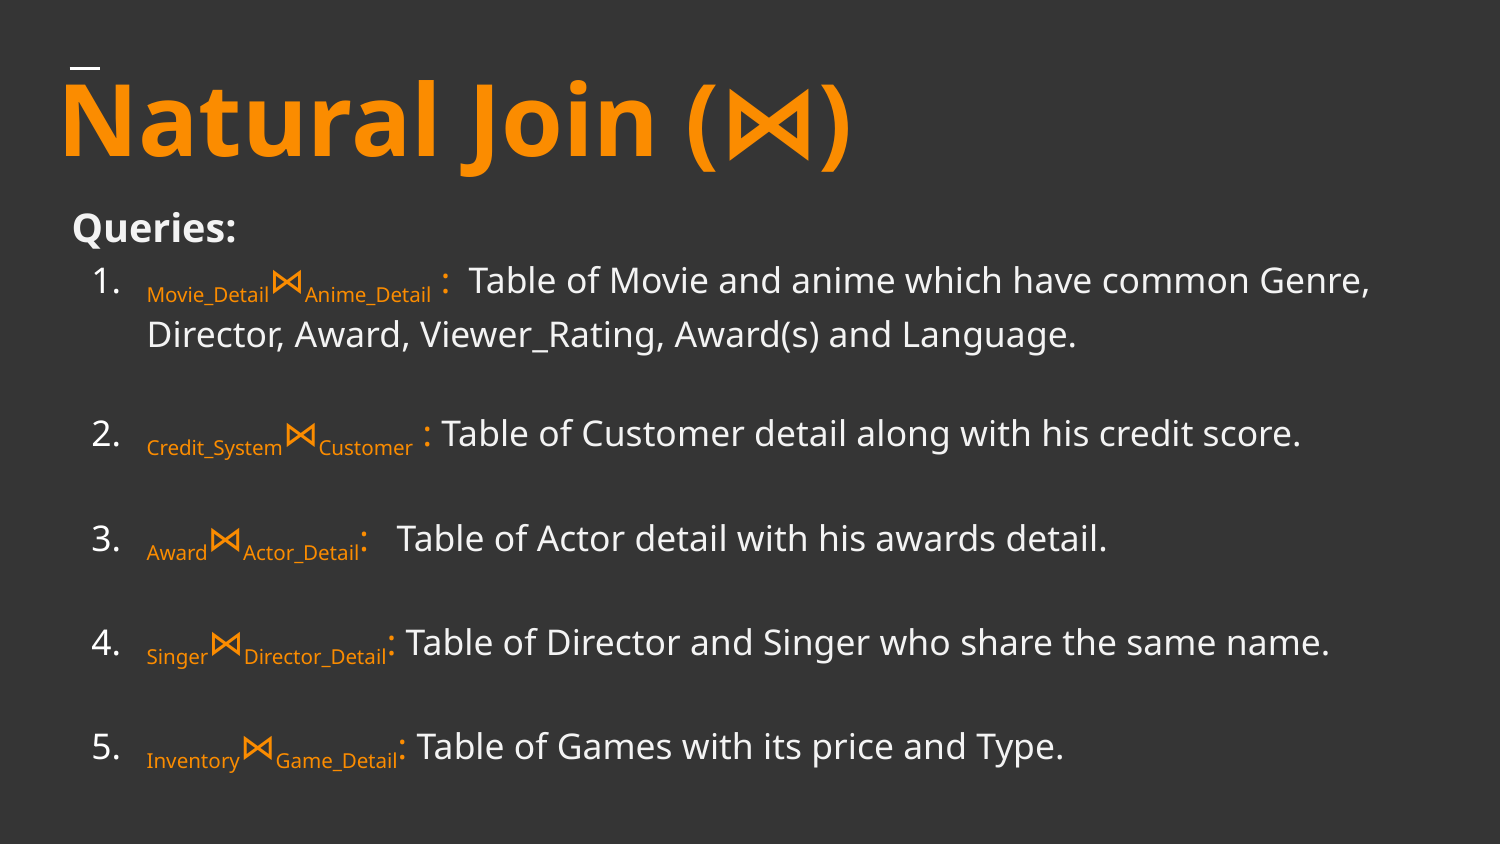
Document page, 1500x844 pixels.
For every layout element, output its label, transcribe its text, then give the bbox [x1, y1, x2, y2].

title Queries: Movie_Detail⋈Anime_Detail : Table of Movie and anime which have common Genre, Director, Award, Viewer_Rating, Award(s) and Language. Credit_System⋈Customer : Table of Customer detail along with his credit score. Award⋈Actor_Detail: Table of Actor detail with his awards detail. Singer⋈Director_Detail: Table of Director and Singer who share the same name. Inventory⋈Game_Detail: Table of Games with its price and Type. [56, 181, 1444, 814]
title Natural Join (⋈) [42, 41, 1458, 191]
